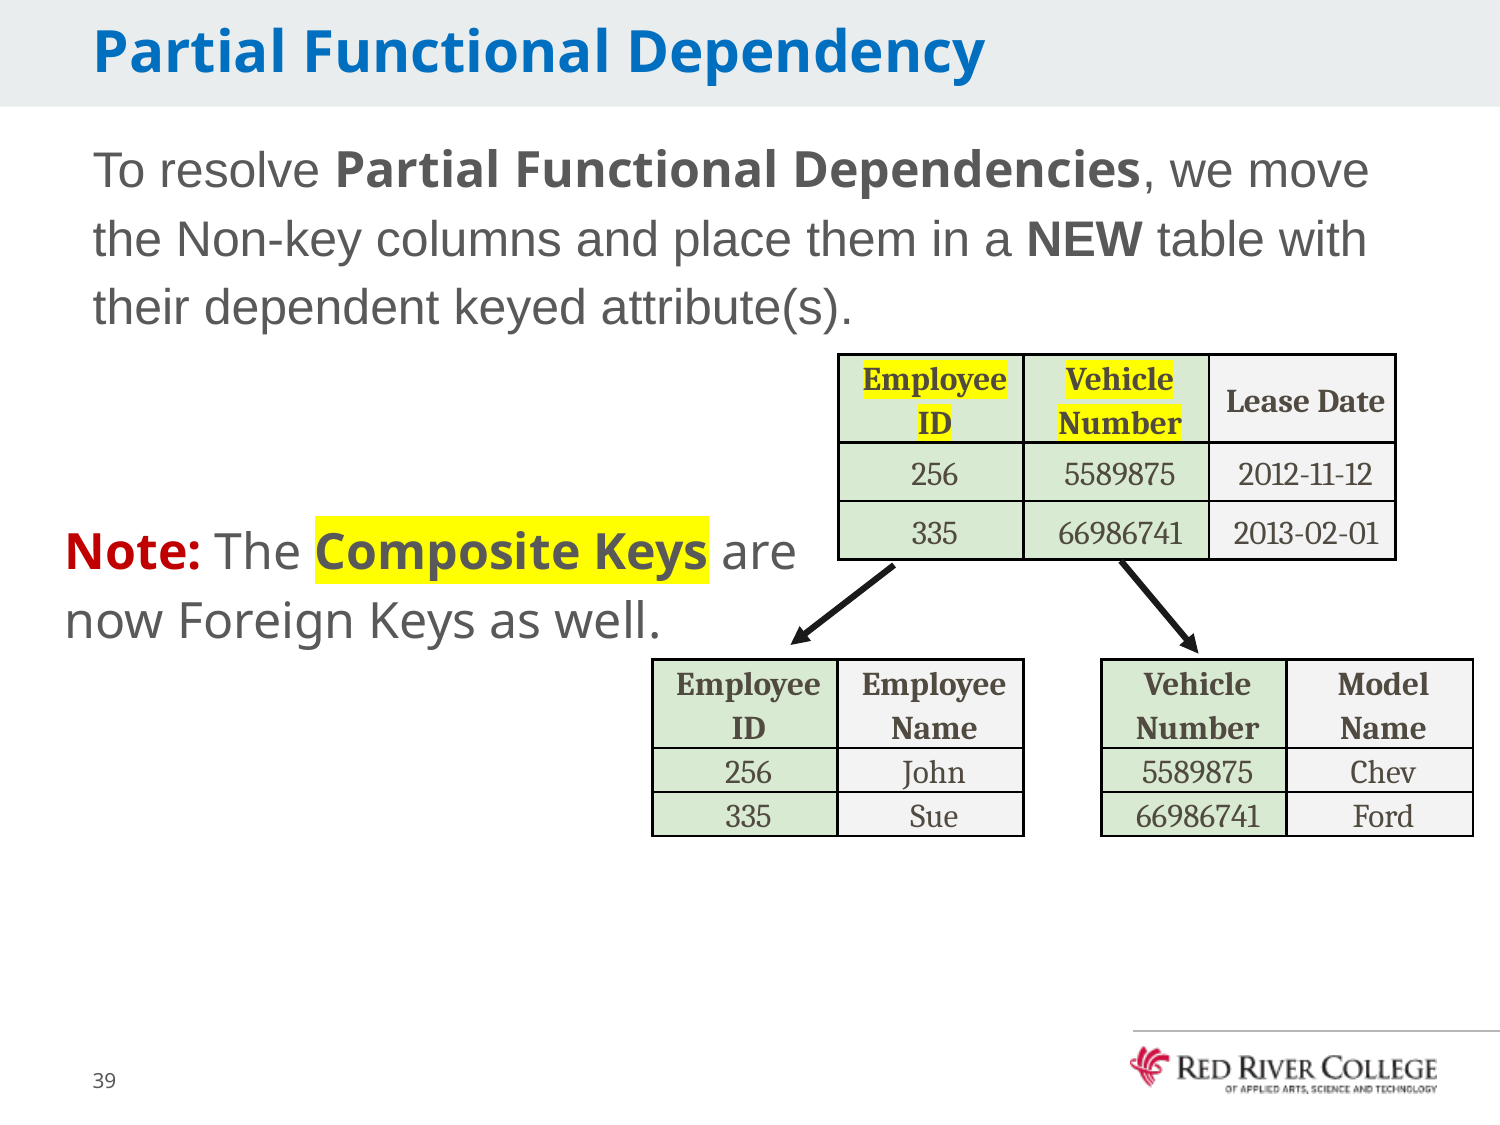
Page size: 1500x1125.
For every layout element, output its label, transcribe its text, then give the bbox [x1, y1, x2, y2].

table_cell Chev [1288, 749, 1472, 791]
picture [1130, 1046, 1437, 1094]
table_cell Ford [1288, 793, 1472, 835]
list To resolve Partial Functional Dependencies, we move the Non-key columns and place them in a NEW table with their dependent keyed attribute(s). [77, 120, 1444, 355]
table_header Lease Date [1210, 356, 1394, 441]
table_cell John [839, 749, 1022, 791]
table_cell 5589875 [1103, 749, 1285, 791]
table_header Employee ID [840, 356, 1022, 441]
table_header Vehicle Number [1103, 661, 1285, 747]
table_header Employee ID [654, 661, 836, 747]
table_cell 66986741 [1103, 793, 1285, 835]
table_header Model Name [1288, 661, 1472, 747]
slide_number 39 [77, 1038, 263, 1125]
table_header Employee Name [839, 661, 1022, 747]
table_cell 256 [840, 444, 1022, 500]
text_box Note: The Composite Keys are now Foreign Keys as well. [49, 495, 816, 651]
table_cell 335 [654, 793, 836, 835]
table_cell 335 [840, 502, 1022, 558]
table_cell 5589875 [1025, 444, 1208, 500]
table_cell 2013-02-01 [1210, 502, 1394, 558]
table_cell 66986741 [1025, 502, 1208, 558]
title Partial Functional Dependency [77, 14, 1259, 97]
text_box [1120, 560, 1199, 654]
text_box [790, 564, 895, 646]
table_header Vehicle Number [1025, 356, 1208, 441]
table_cell 256 [654, 749, 836, 791]
table_cell Sue [839, 793, 1022, 835]
table_cell 2012-11-12 [1210, 444, 1394, 500]
